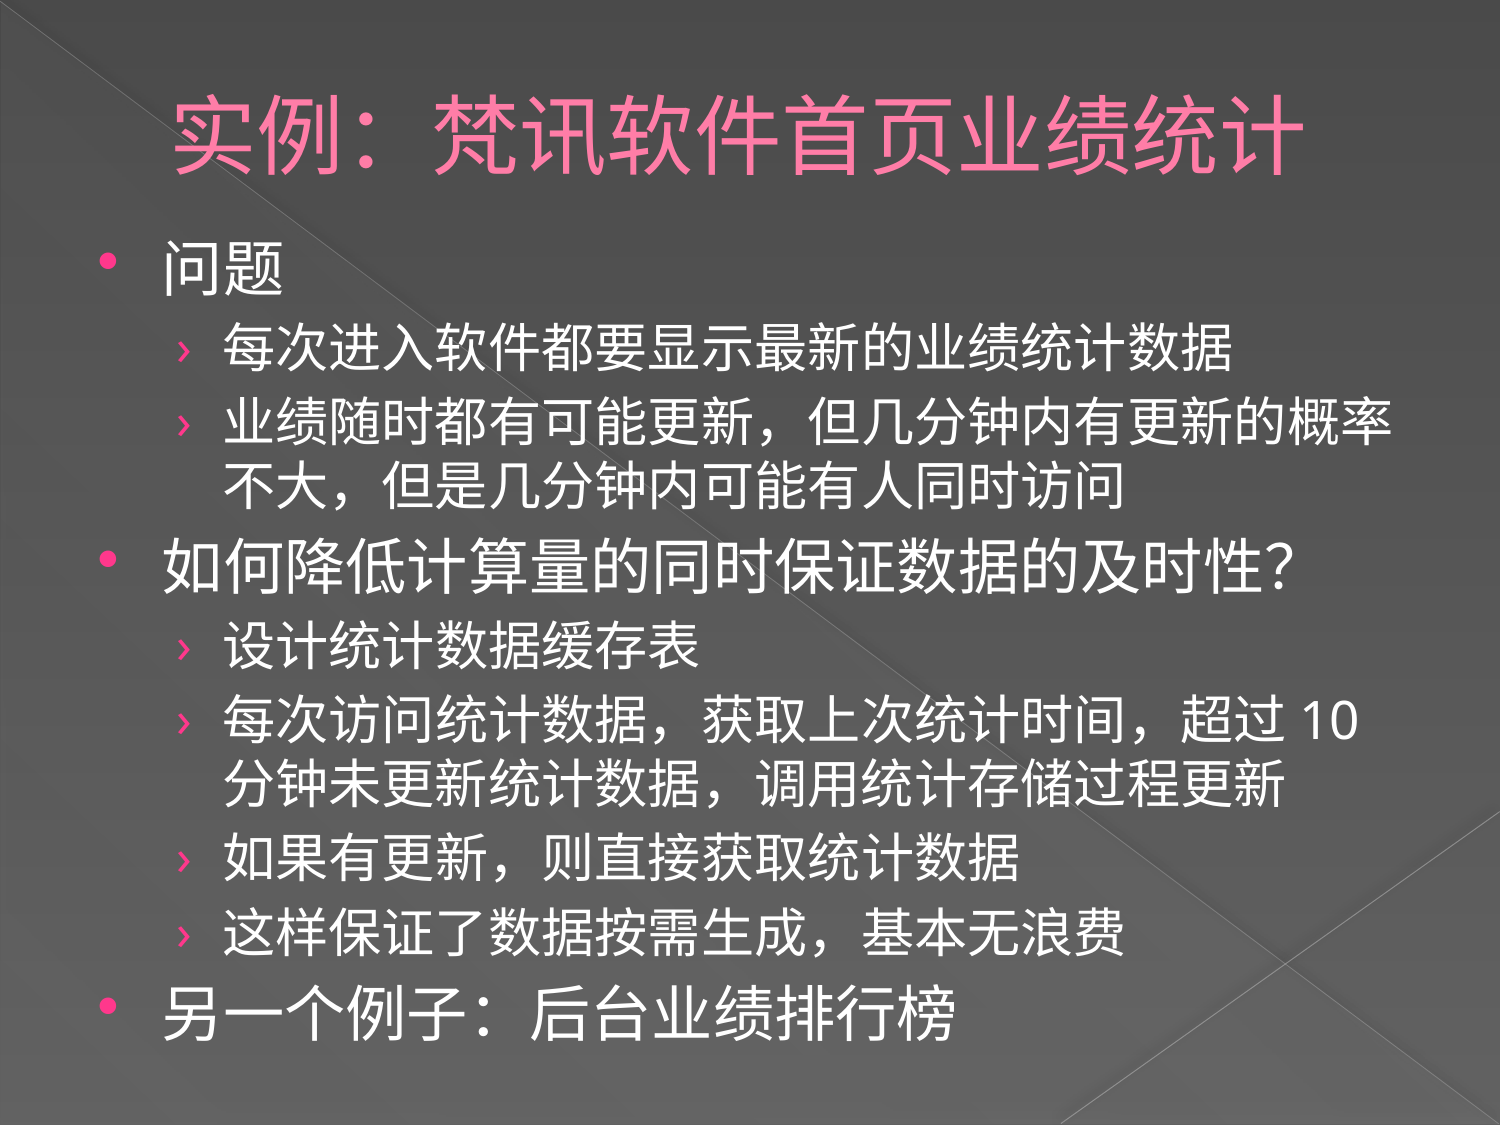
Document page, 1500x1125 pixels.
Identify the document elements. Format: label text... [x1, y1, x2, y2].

title 实例：梵讯软件首页业绩统计 [75, 43, 1425, 222]
list 问题 每次进入软件都要显示最新的业绩统计数据 业绩随时都有可能更新，但几分钟内有更新的概率不大，但是几分钟内可能有人同时访问 如何降低计算量的同时保证数据的及时性？ 设计统计数据缓存表 每次访问统计数据，获取上次统计时间，超过10分钟未更新统计数据，调用统计存储过程更新 如果有更新，则直接获取统计数据 这样保证了数据按需生成，基本无浪费 另一个例子：后台业绩排行榜 [75, 222, 1425, 1059]
